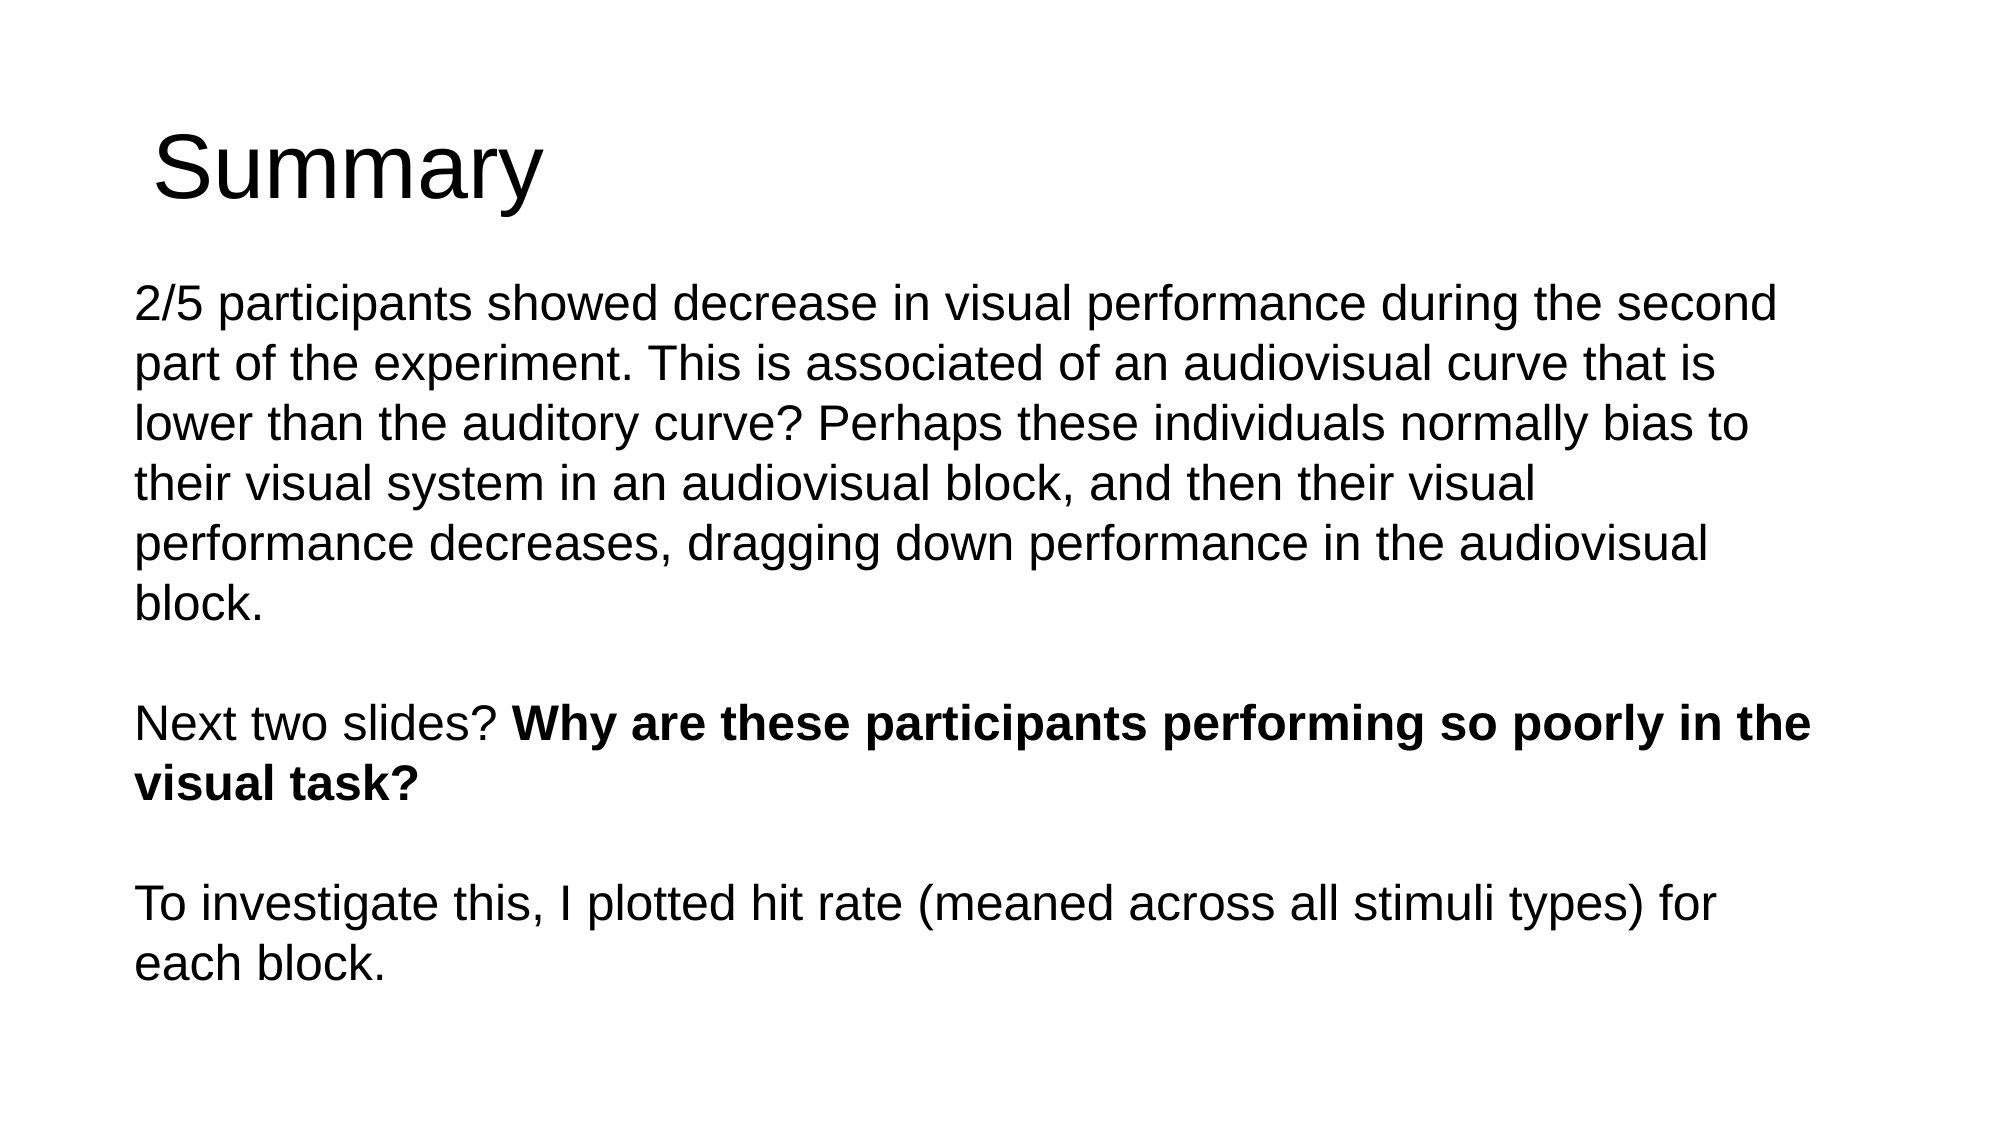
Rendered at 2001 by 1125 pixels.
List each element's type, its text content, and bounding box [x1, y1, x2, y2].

text_box 2/5 participants showed decrease in visual performance during the second part of the experiment. This is associated of an audiovisual curve that is lower than the auditory curve? Perhaps these individuals normally bias to their visual system in an audiovisual block, and then their visual performance decreases, dragging down performance in the audiovisual block. Next two slides? Why are these participants performing so poorly in the visual task? To investigate this, I plotted hit rate (meaned across all stimuli types) for each block. [119, 263, 1831, 998]
title Summary [137, 59, 1863, 278]
